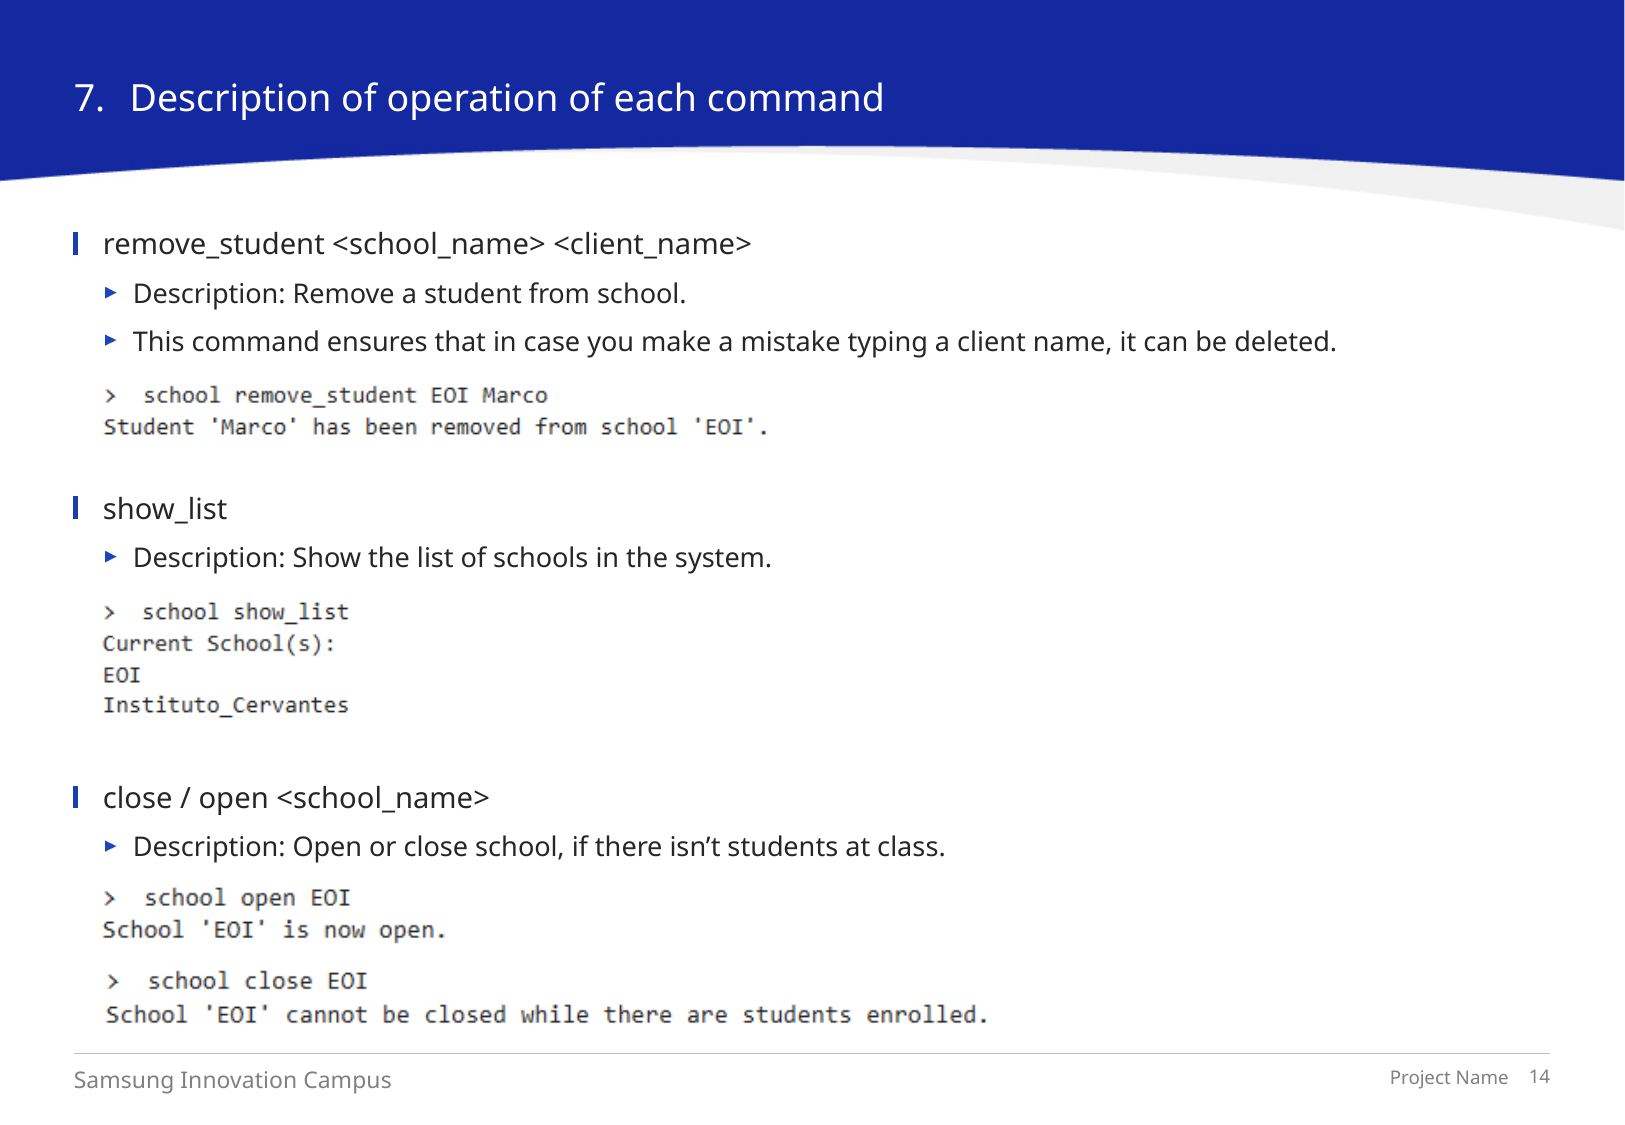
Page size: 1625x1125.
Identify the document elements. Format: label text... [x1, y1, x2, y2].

text_box remove_student <school_name> <client_name> Description: Remove a student from school. This command ensures that in case you make a mistake typing a client name, it can be deleted. [73, 223, 1396, 374]
list 7. [73, 73, 127, 120]
text_box close / open <school_name> Description: Open or close school, if there isn’t students at class. [73, 776, 1396, 927]
list Description of operation of each command [129, 73, 1252, 120]
picture [0, 0, 1625, 1125]
text_box show_list Description: Show the list of schools in the system. [73, 487, 1396, 638]
